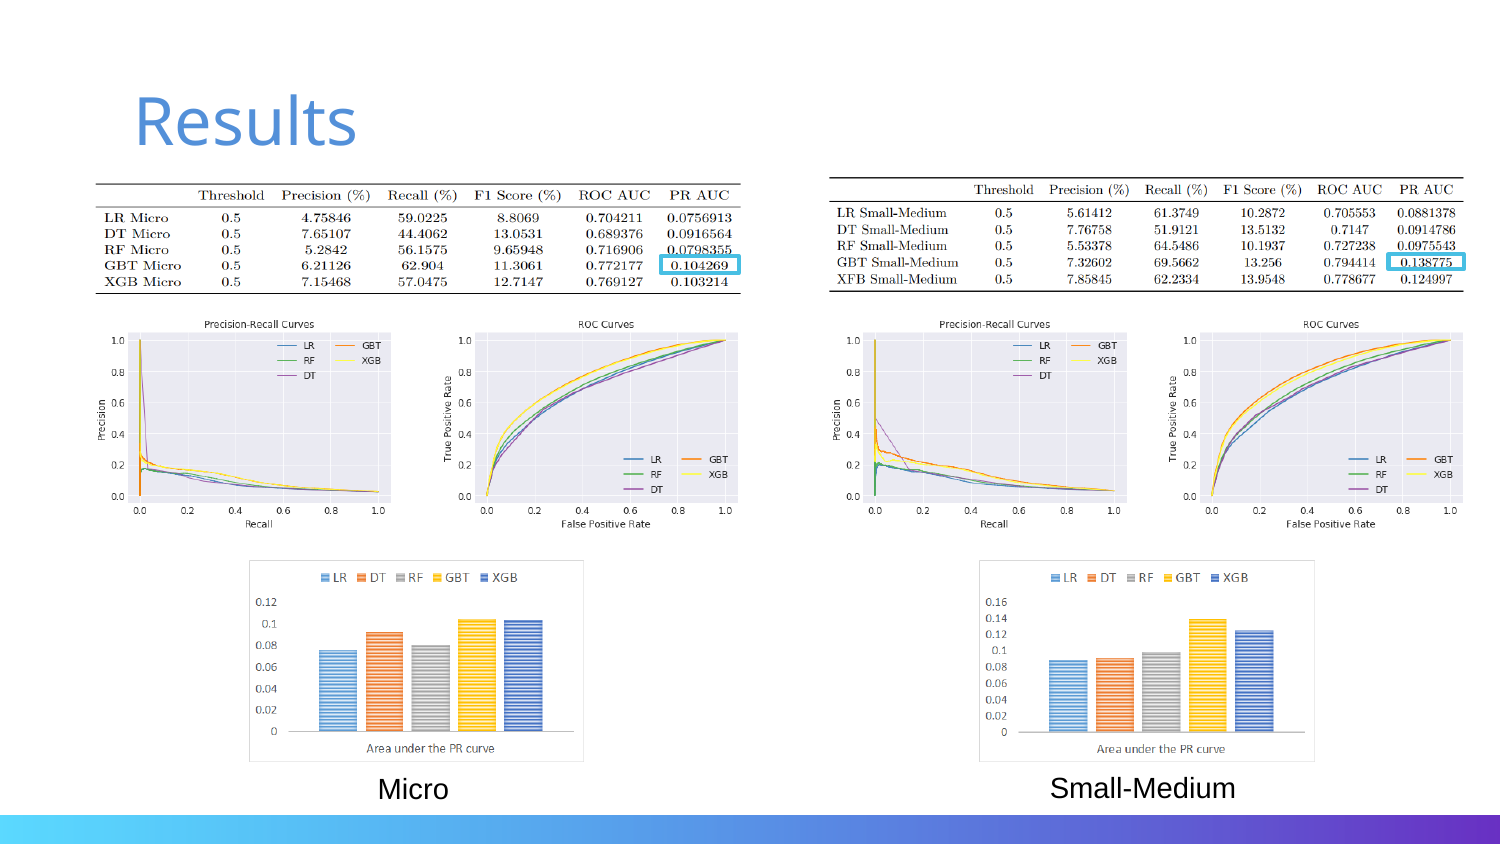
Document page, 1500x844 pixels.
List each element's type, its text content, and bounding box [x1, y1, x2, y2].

text_box Small-Medium [1034, 770, 1260, 824]
text_box Micro [362, 770, 471, 825]
picture [248, 560, 584, 762]
picture [438, 314, 742, 535]
picture [978, 560, 1316, 762]
picture [90, 177, 742, 298]
picture [90, 314, 395, 535]
title Results [118, 63, 1382, 165]
picture [826, 314, 1131, 535]
picture [826, 174, 1468, 295]
picture [1162, 314, 1467, 535]
